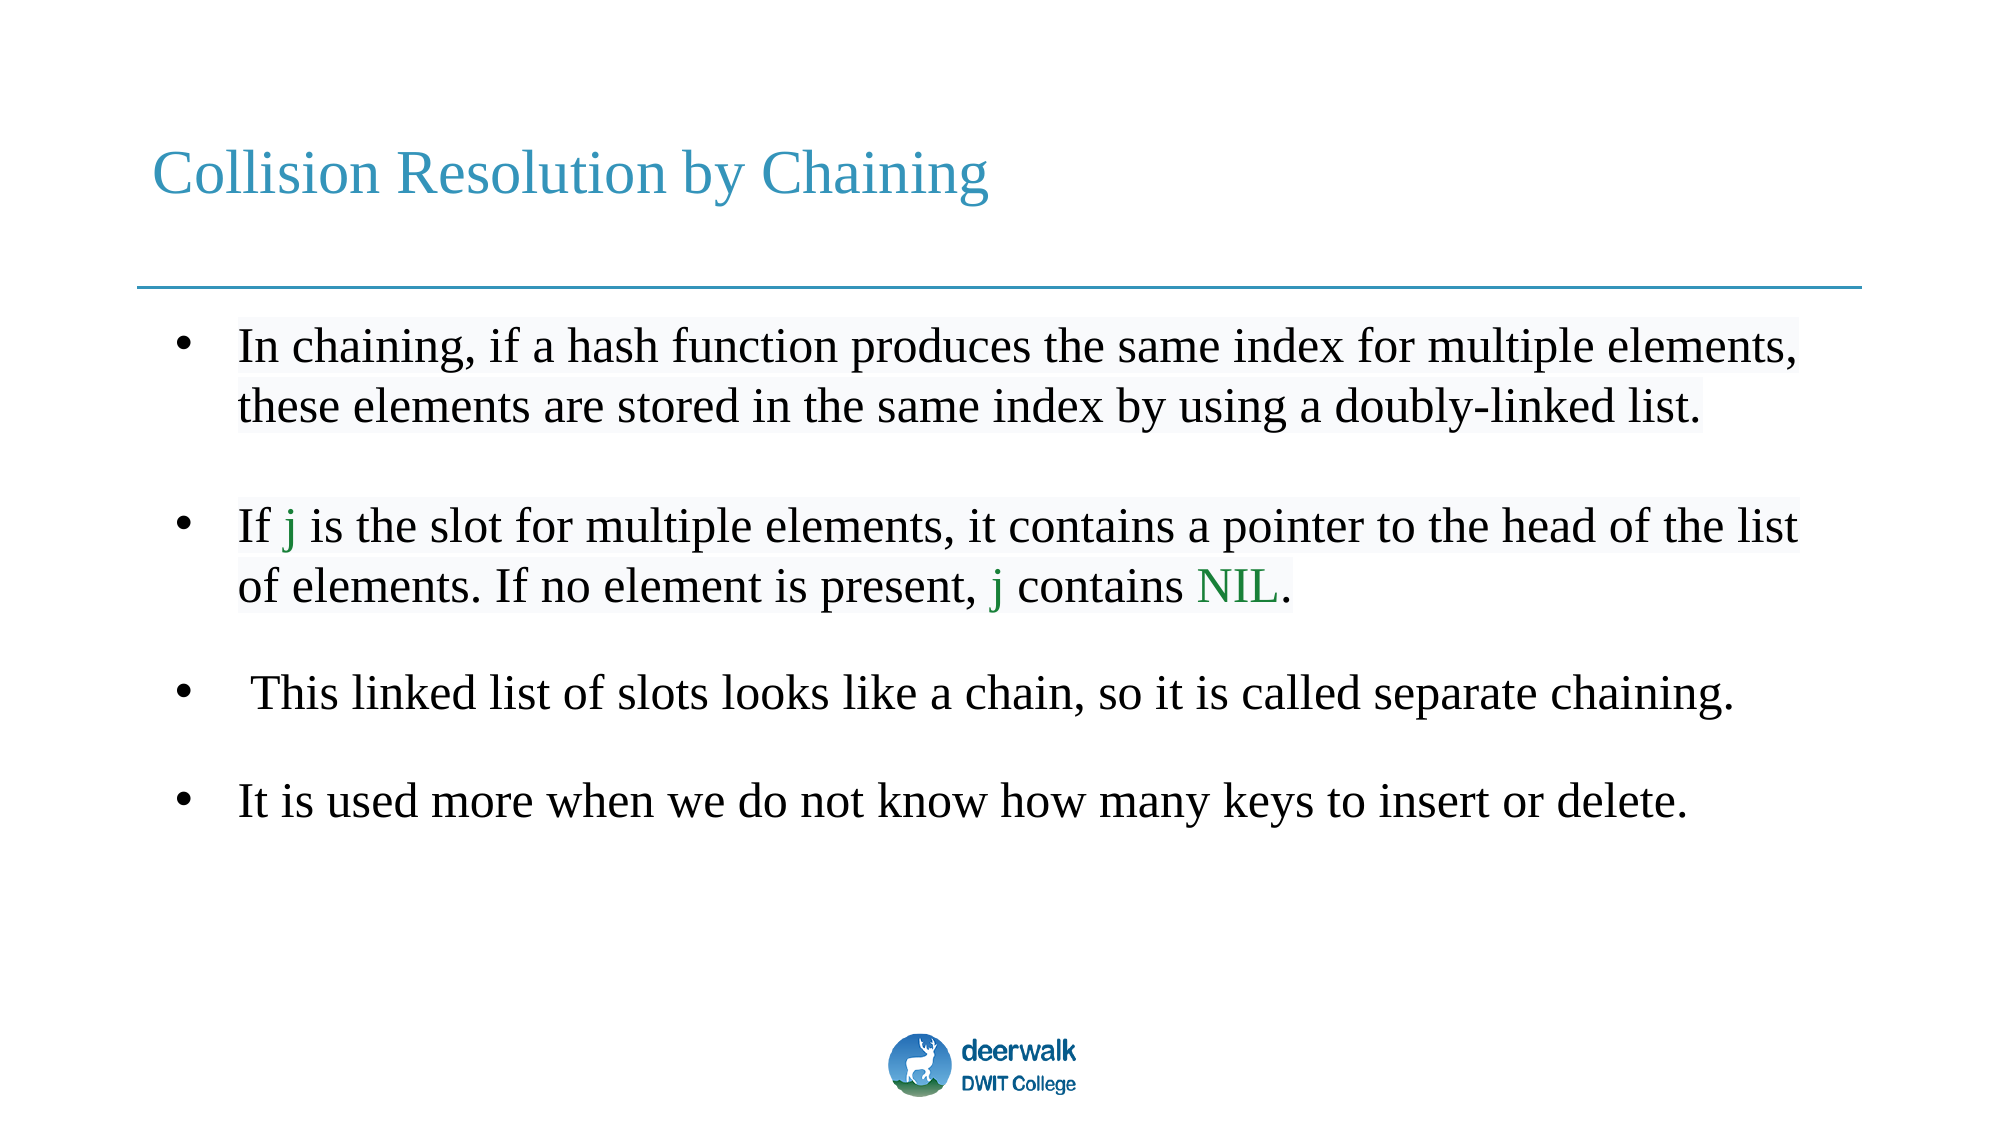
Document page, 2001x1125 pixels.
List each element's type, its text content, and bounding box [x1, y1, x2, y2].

title Collision Resolution by Chaining [137, 64, 1863, 283]
list In chaining, if a hash function produces the same index for multiple elements, these elements are stored in the same index by using a doubly-linked list. If j is the slot for multiple elements, it contains a pointer to the head of the list of elements. If no element is present, j contains NIL. This linked list of slots looks like a chain, so it is called separate chaining. It is used more when we do not know how many keys to insert or delete. [147, 304, 1863, 1017]
picture [873, 1017, 1103, 1120]
